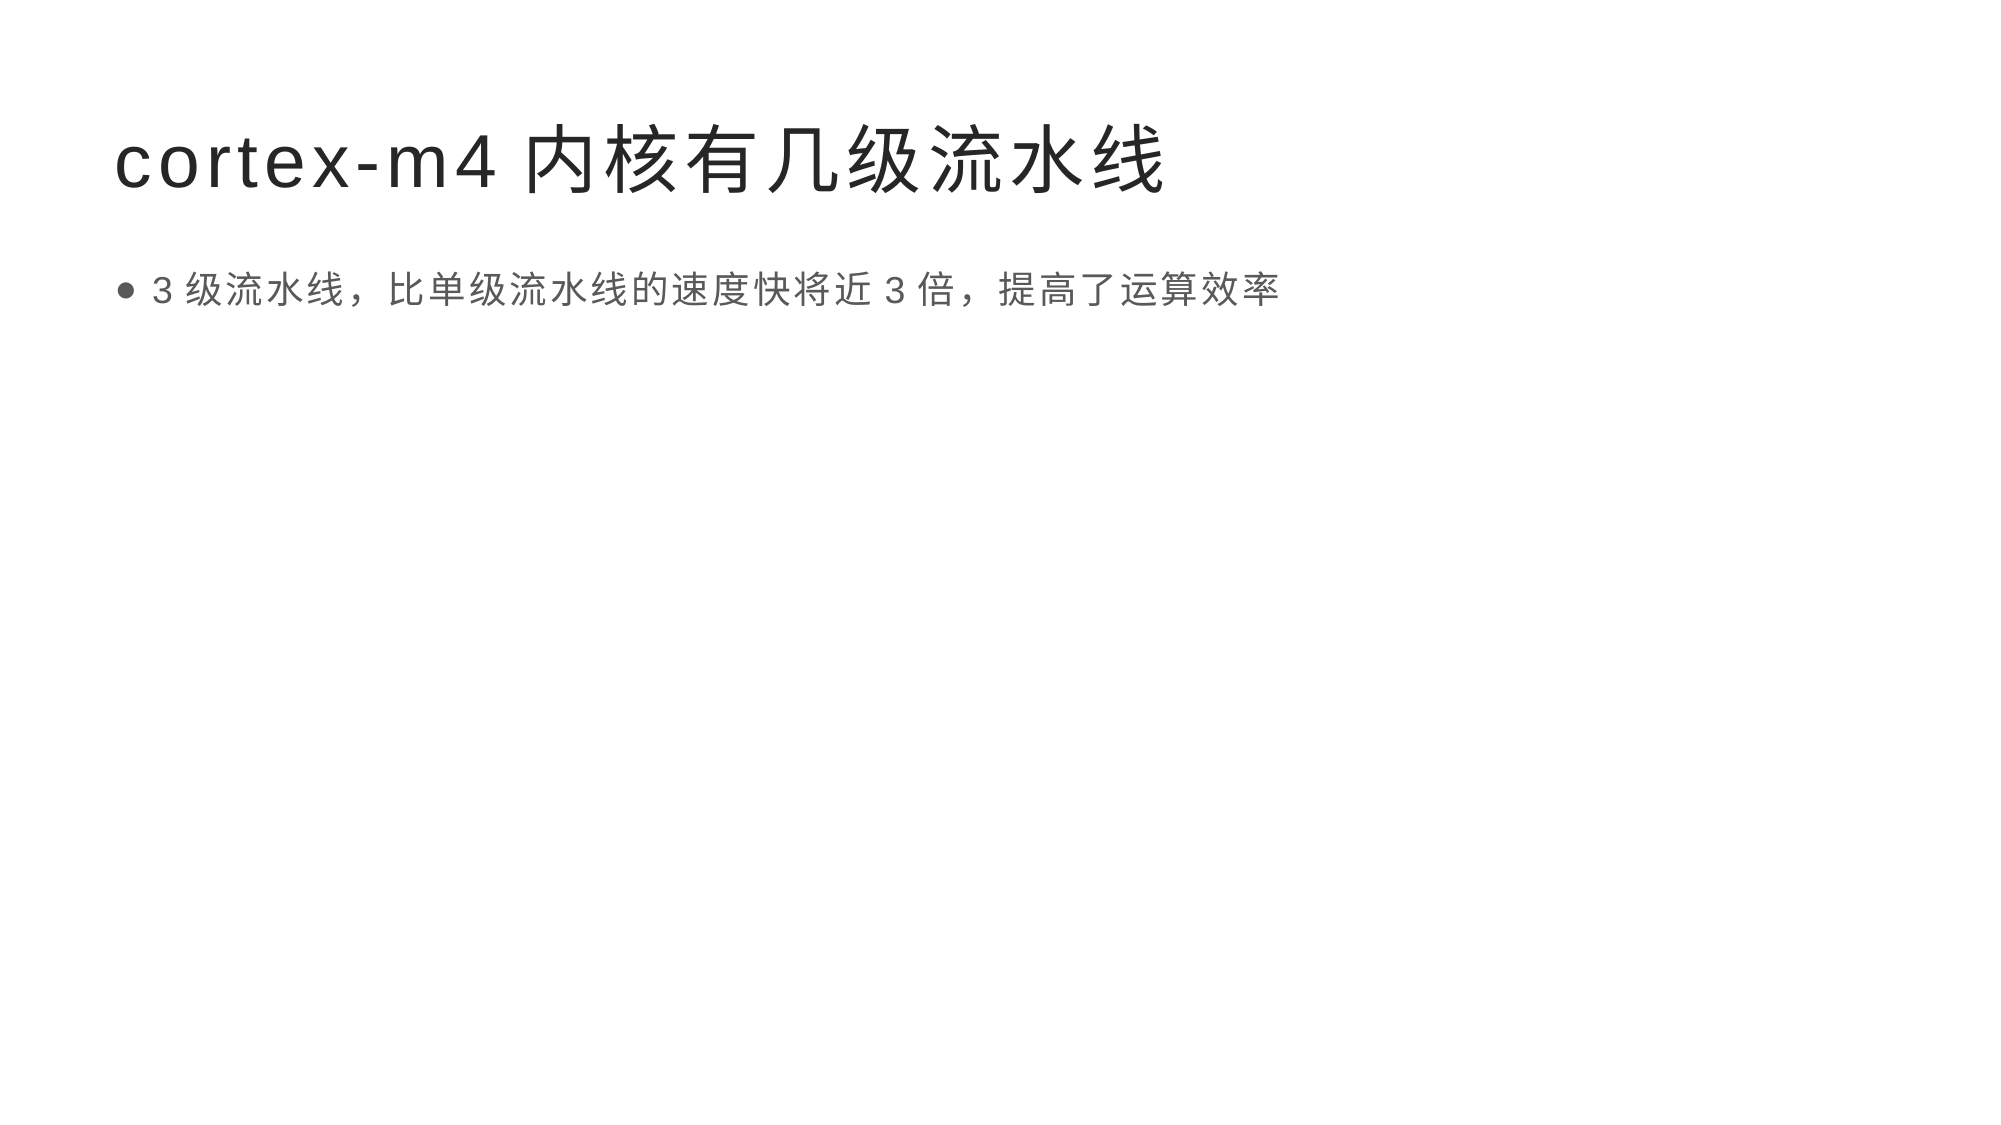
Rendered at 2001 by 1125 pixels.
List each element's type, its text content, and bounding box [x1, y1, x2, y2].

title cortex-m4内核有几级流水线 [99, 99, 1900, 216]
list 3级流水线，比单级流水线的速度快将近3倍，提高了运算效率 [99, 244, 1900, 1026]
